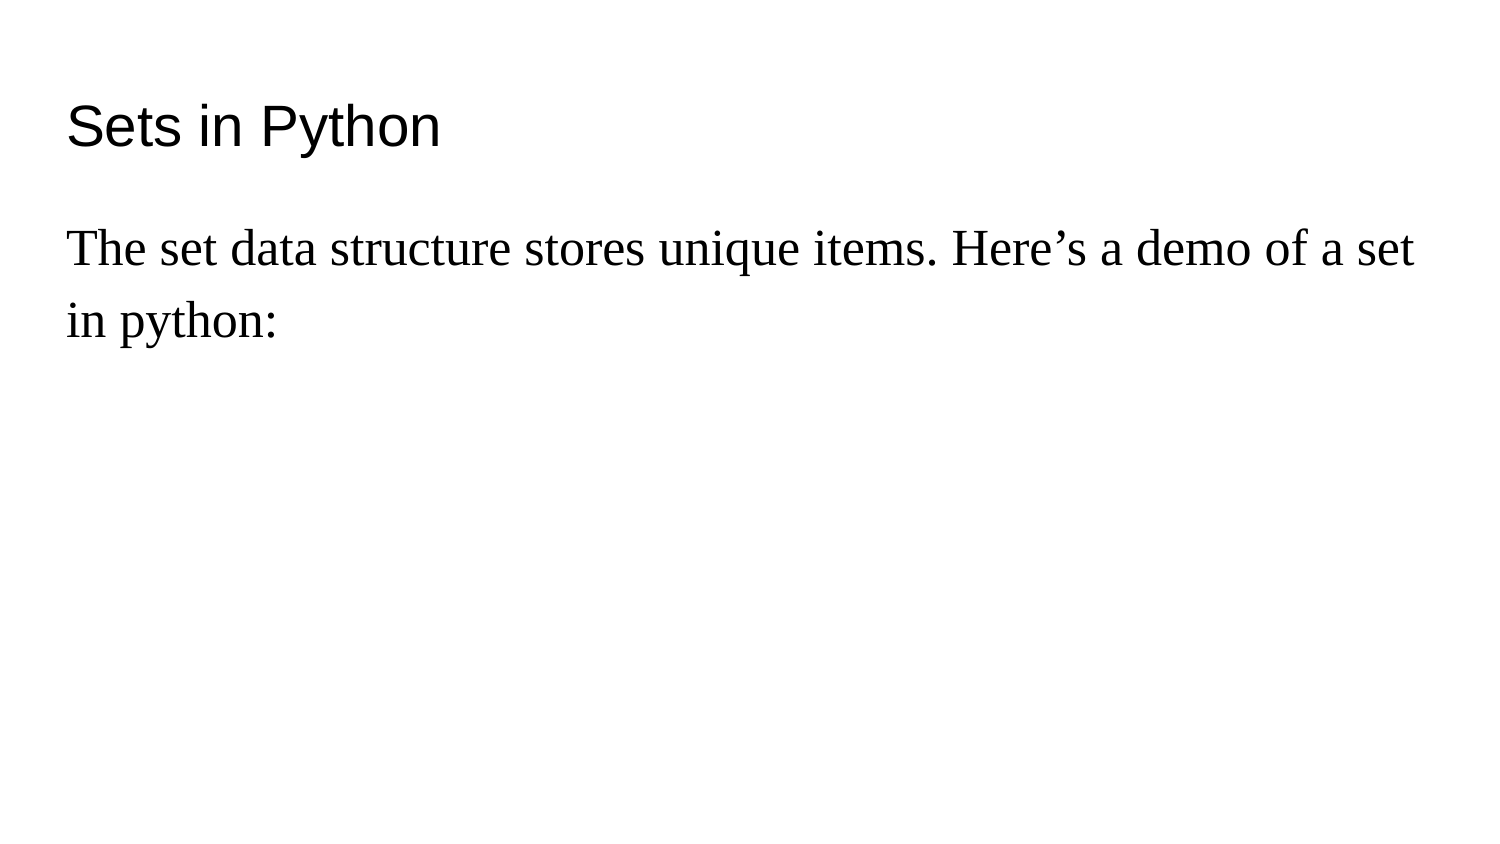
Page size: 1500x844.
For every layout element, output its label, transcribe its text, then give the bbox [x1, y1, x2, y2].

list The set data structure stores unique items. Here’s a demo of a set in python: [51, 189, 1449, 750]
title Sets in Python [51, 72, 1449, 167]
